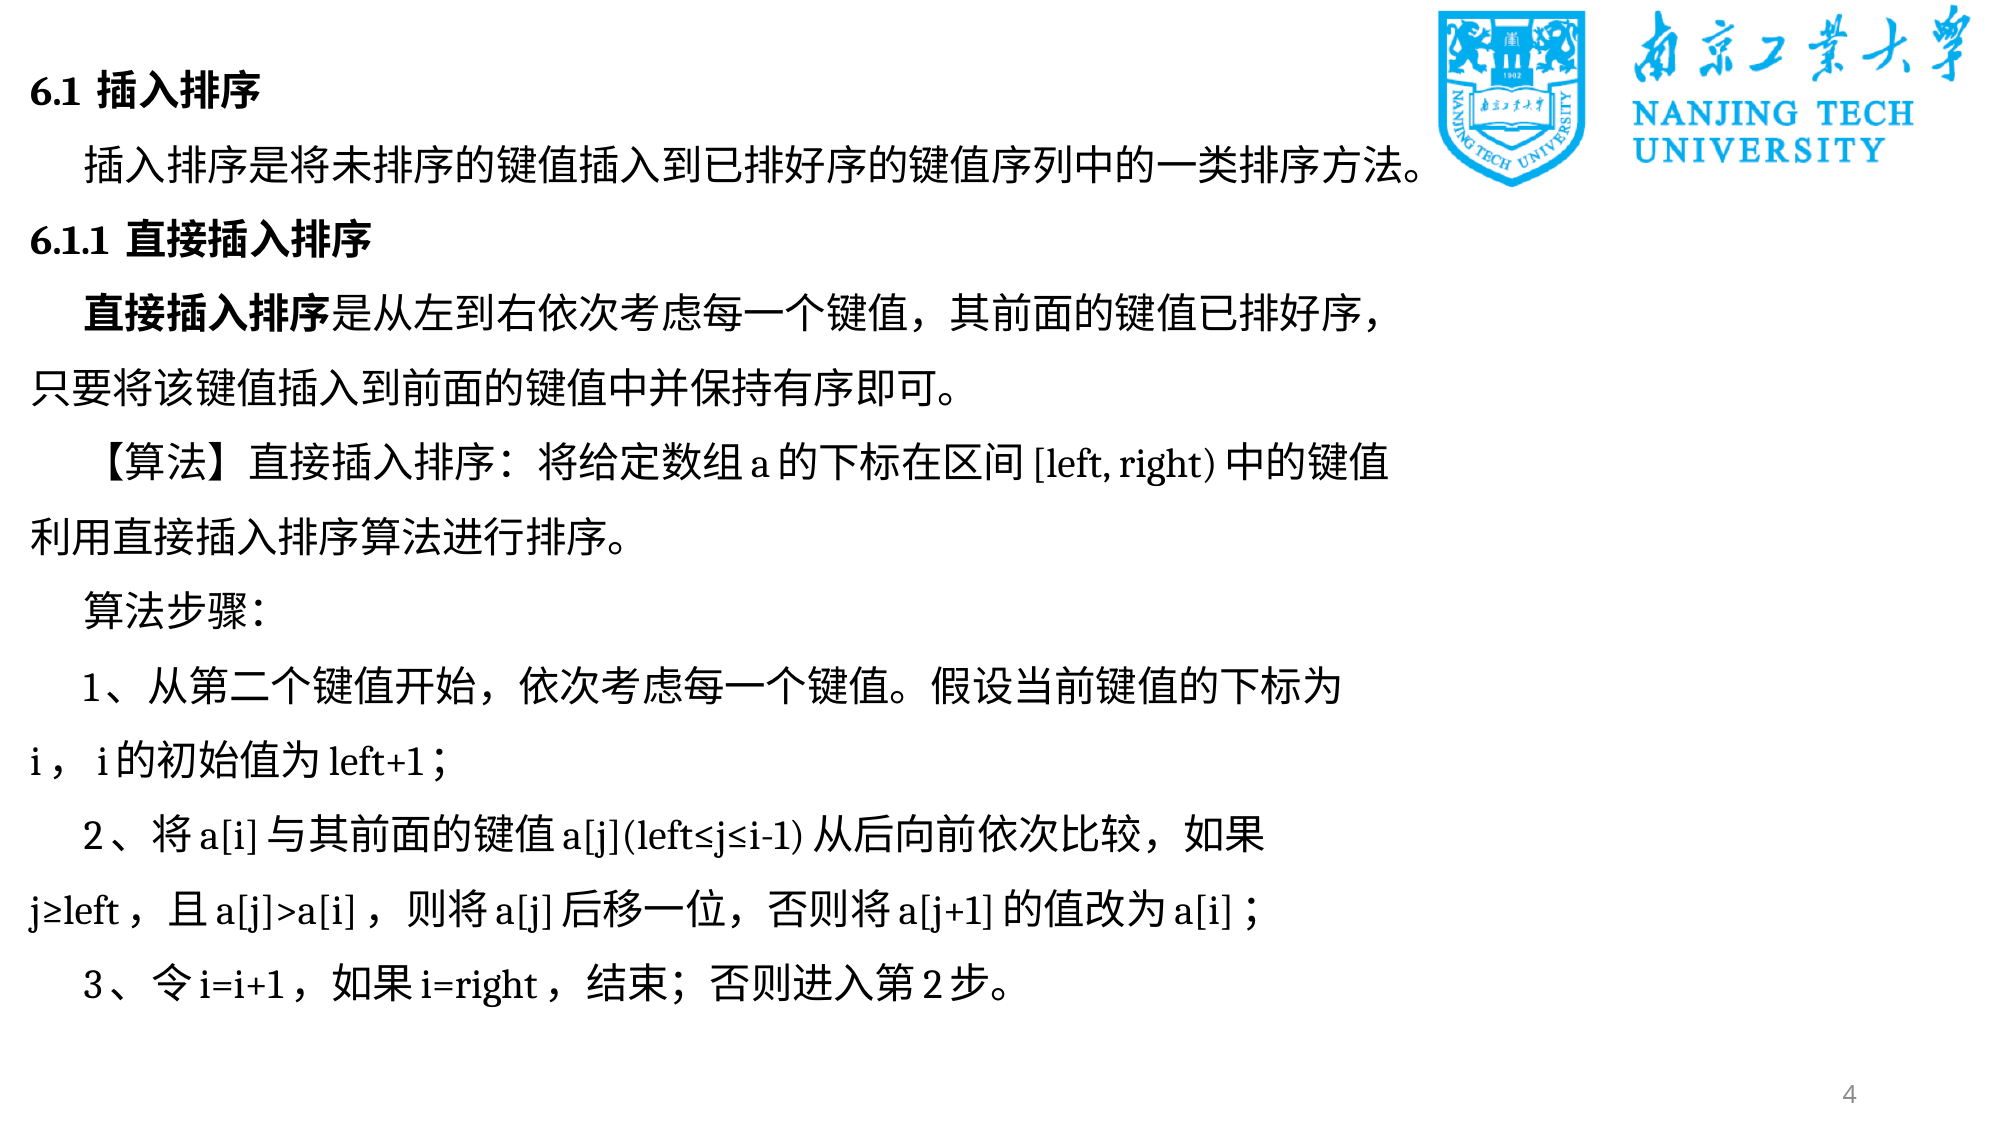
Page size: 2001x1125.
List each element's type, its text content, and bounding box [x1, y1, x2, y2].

list 6.1 插入排序 插入排序是将未排序的键值插入到已排好序的键值序列中的一类排序方法。 6.1.1 直接插入排序 直接插入排序是从左到右依次考虑每一个键值，其前面的键值已排好序，只要将该键值插入到前面的键值中并保持有序即可。 【算法】直接插入排序：将给定数组a的下标在区间[left, right)中的键值利用直接插入排序算法进行排序。 算法步骤： 1、从第二个键值开始，依次考虑每一个键值。假设当前键值的下标为i，i的初始值为left+1； 2、将a[i]与其前面的键值a[j](left≤j≤i-1)从后向前依次比较，如果j≥left，且a[j]>a[i]，则将a[j]后移一位，否则将a[j+1]的值改为a[i]； 3、令i=i+1，如果i=right，结束；否则进入第2步。 [15, 32, 1422, 1086]
slide_number 4 [1421, 1066, 1872, 1125]
picture [1434, 0, 2001, 191]
